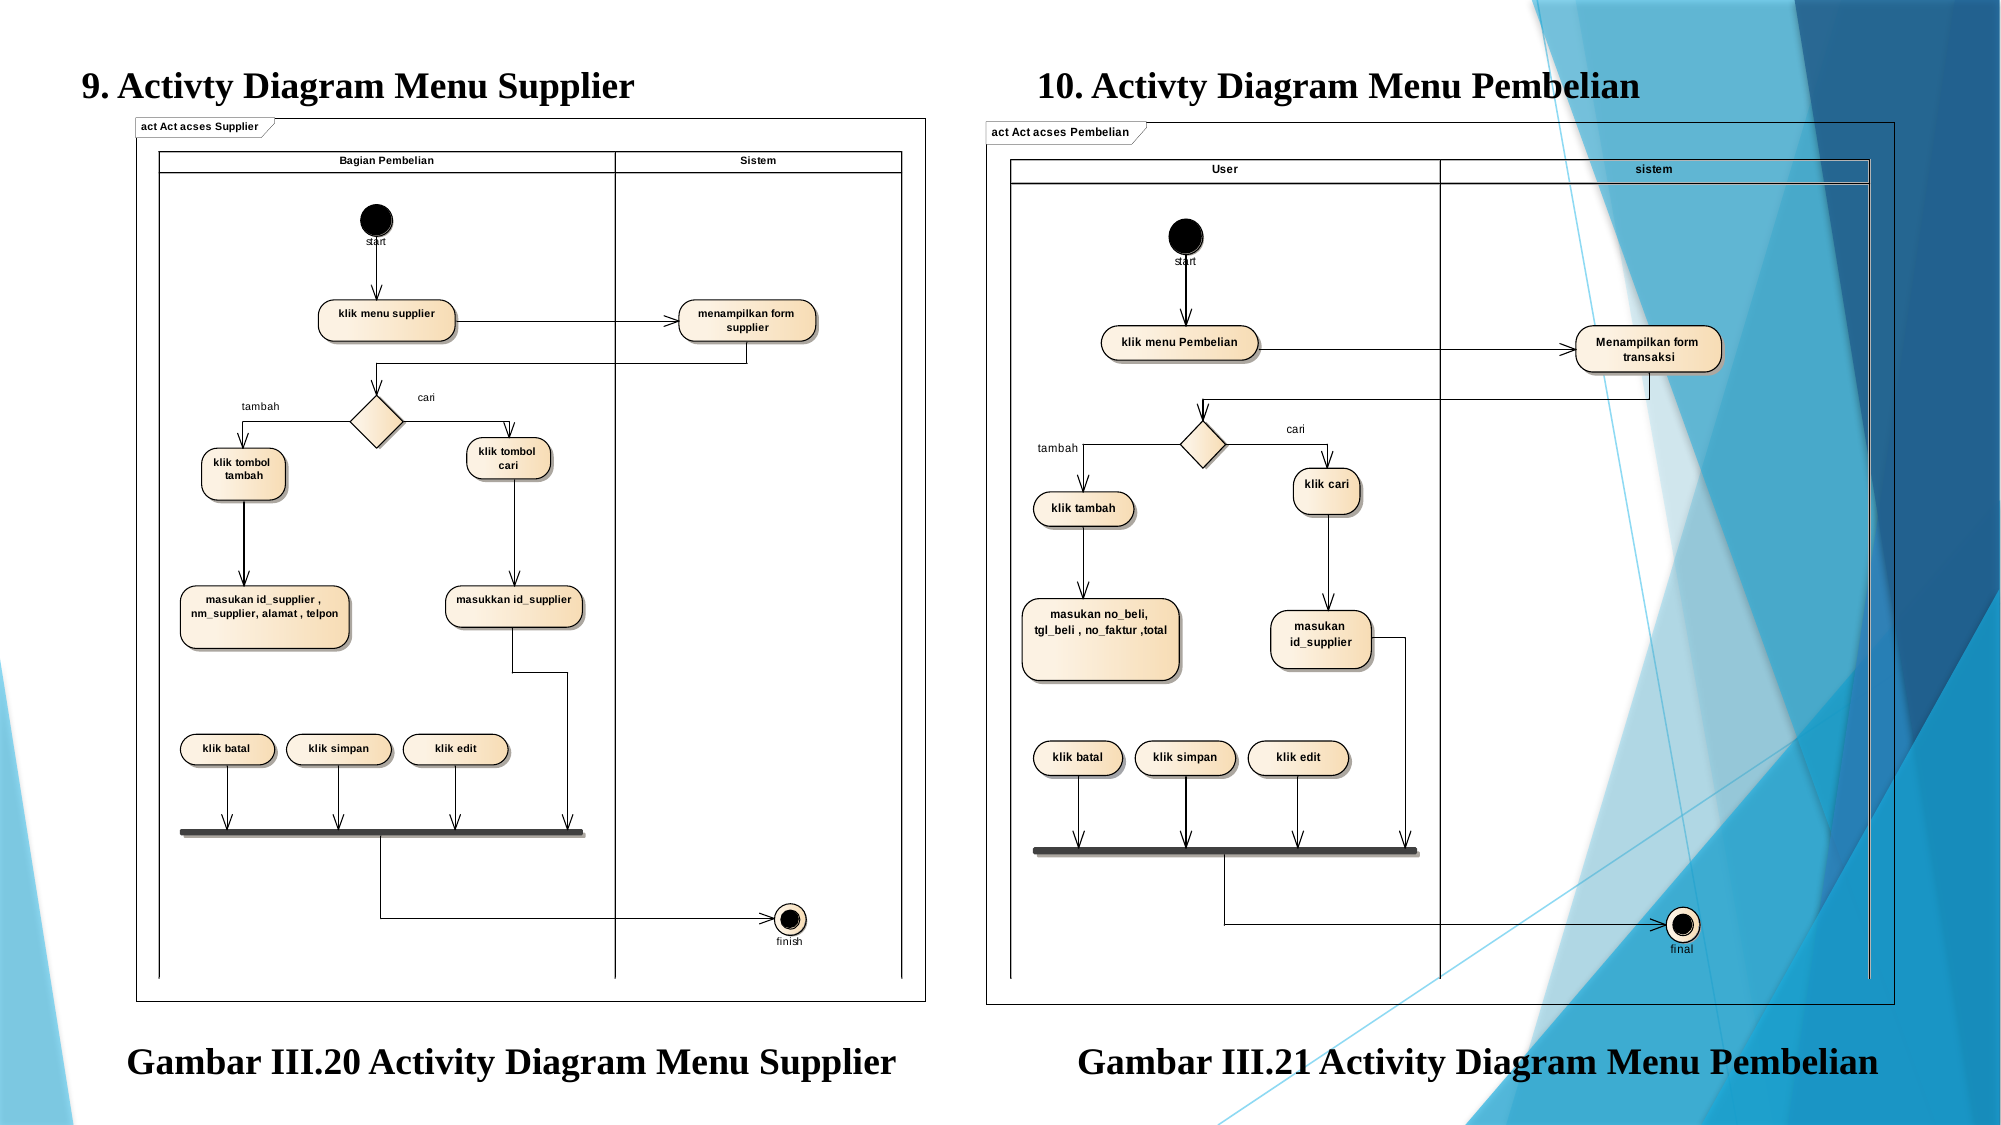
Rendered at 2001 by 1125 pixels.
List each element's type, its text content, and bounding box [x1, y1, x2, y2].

picture [132, 113, 929, 1005]
text_box 10. Activty Diagram Menu Pembelian [1022, 53, 1656, 114]
text_box Gambar III.20 Activity Diagram Menu Supplier [111, 1029, 913, 1090]
picture [982, 117, 1899, 1009]
text_box 9. Activty Diagram Menu Supplier [66, 53, 651, 114]
text_box Gambar III.21 Activity Diagram Menu Pembelian [1062, 1029, 1895, 1090]
